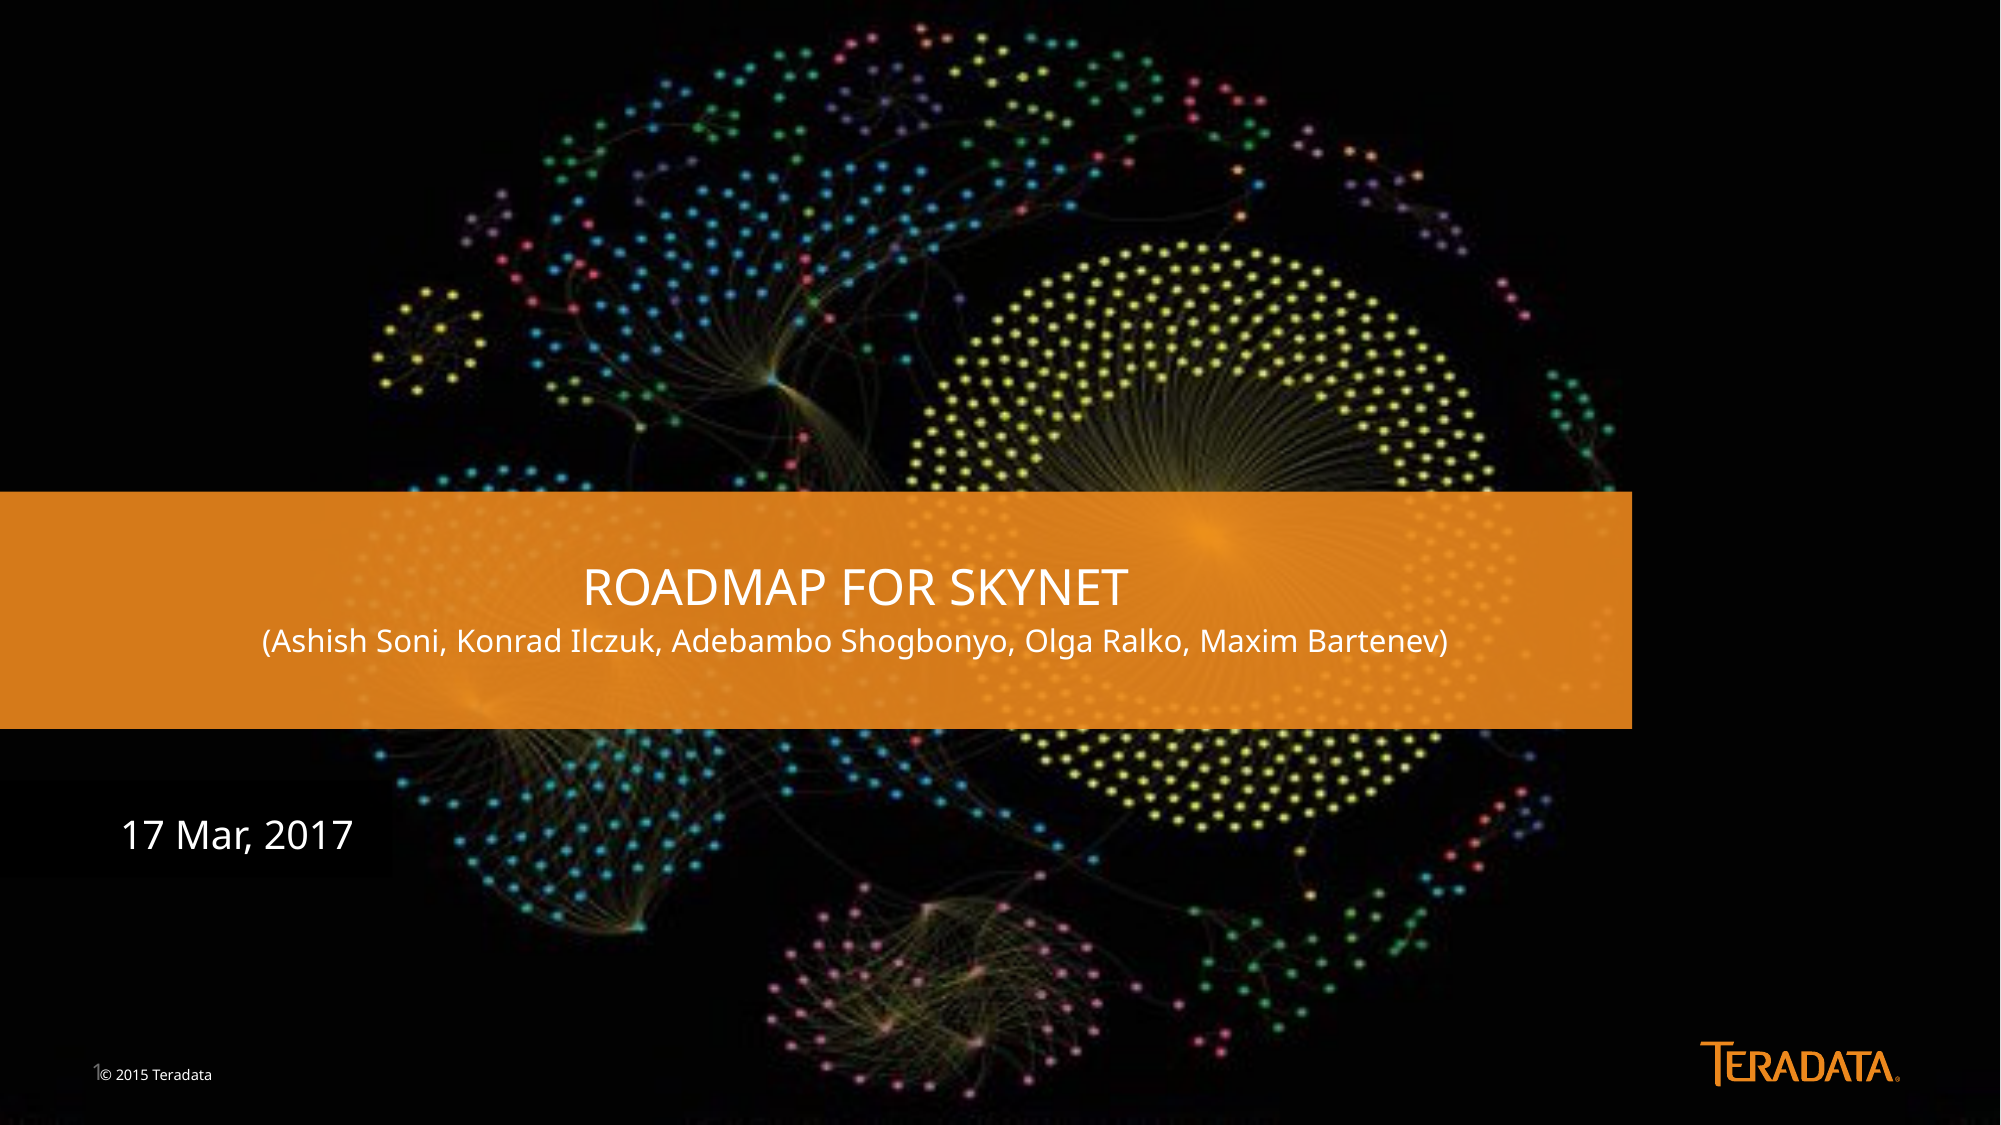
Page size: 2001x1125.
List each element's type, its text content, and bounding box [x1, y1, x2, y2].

picture [0, 0, 2001, 1125]
list 17 Mar, 2017 [0, 780, 393, 878]
list ROADMAP FOR SKYNET (Ashish Soni, Konrad Ilczuk, Adebambo Shogbonyo, Olga Ralko, Maxim Bartenev) [0, 491, 1633, 729]
